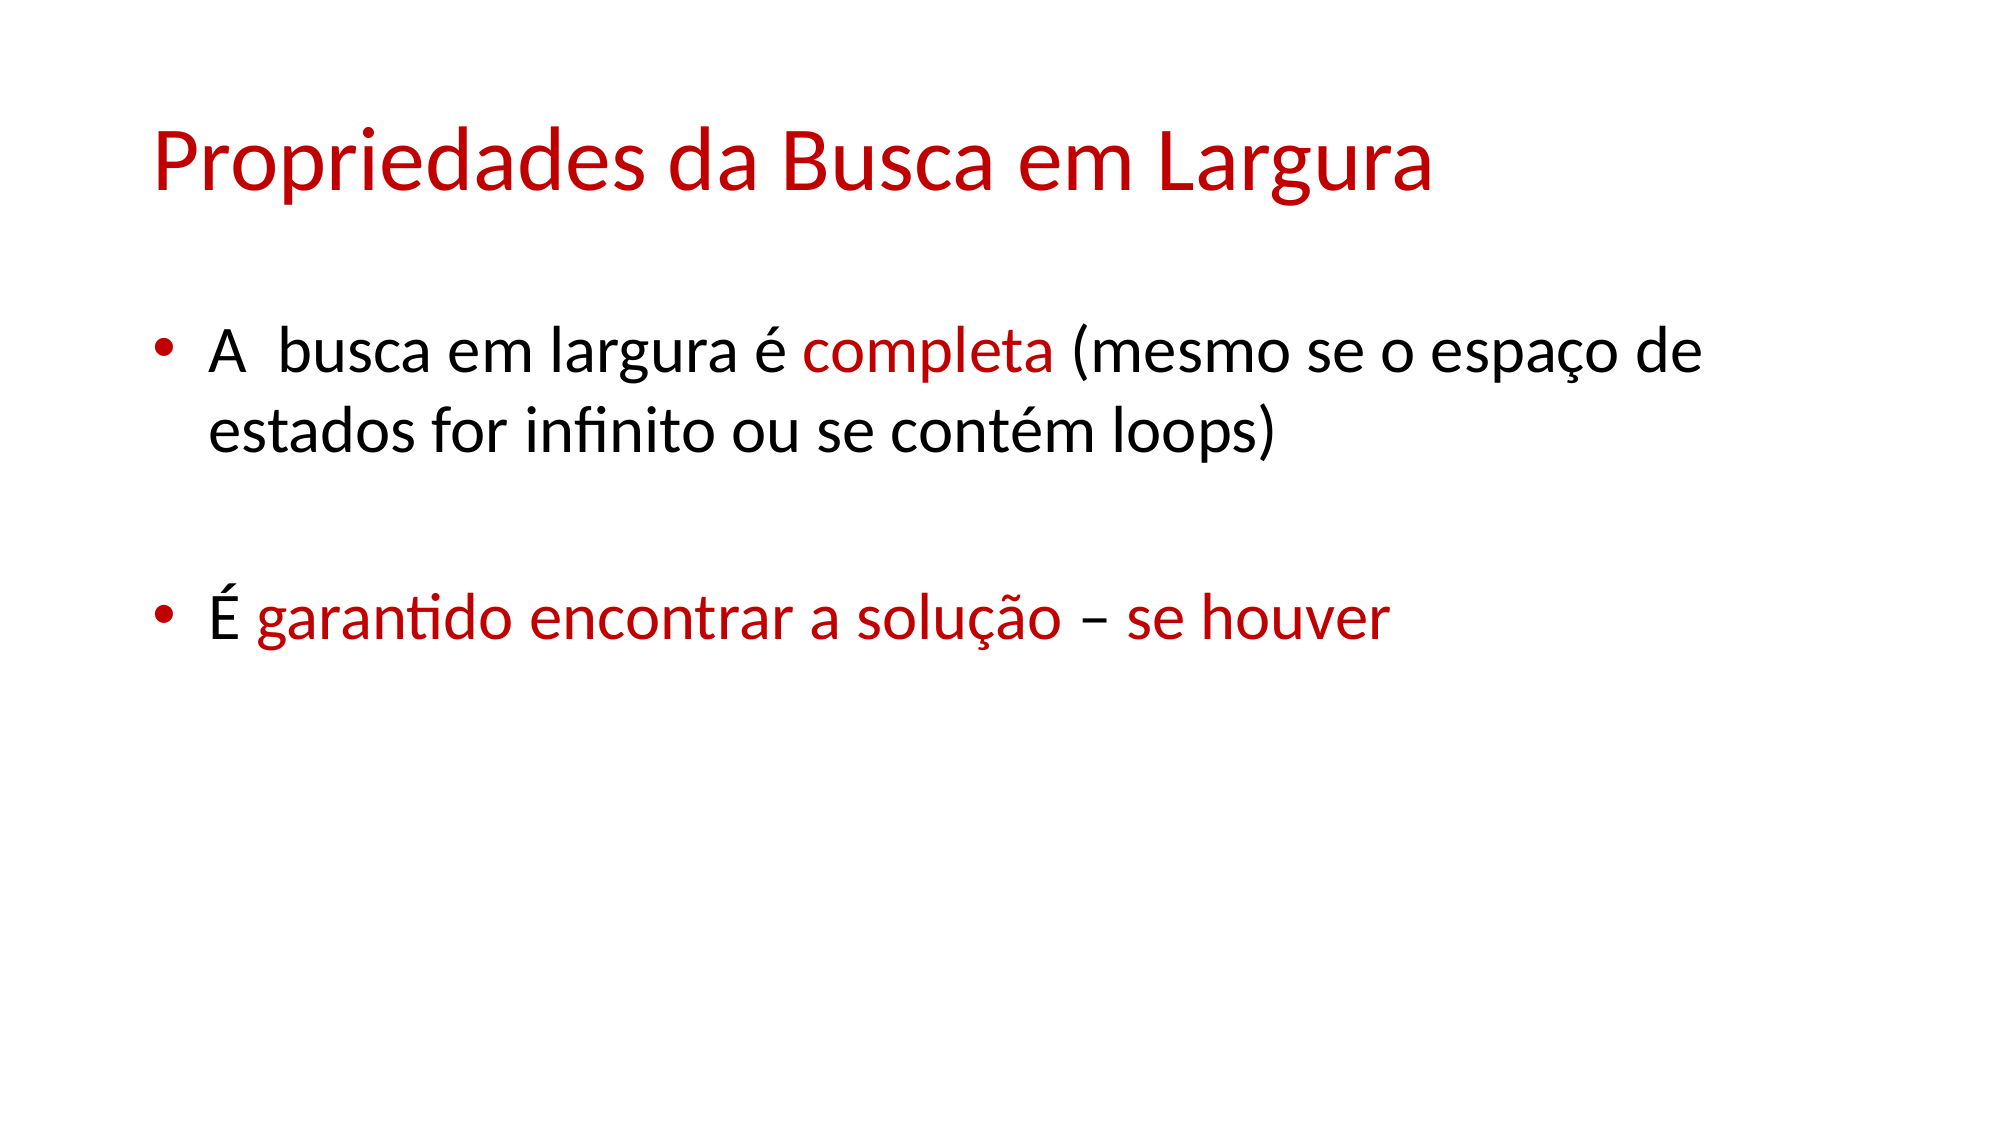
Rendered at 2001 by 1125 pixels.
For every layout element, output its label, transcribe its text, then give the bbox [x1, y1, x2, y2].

title Propriedades da Busca em Largura [137, 45, 1863, 263]
list A busca em largura é completa (mesmo se o espaço de estados for infinito ou se contém loops) É garantido encontrar a solução – se houver [137, 298, 1863, 1013]
